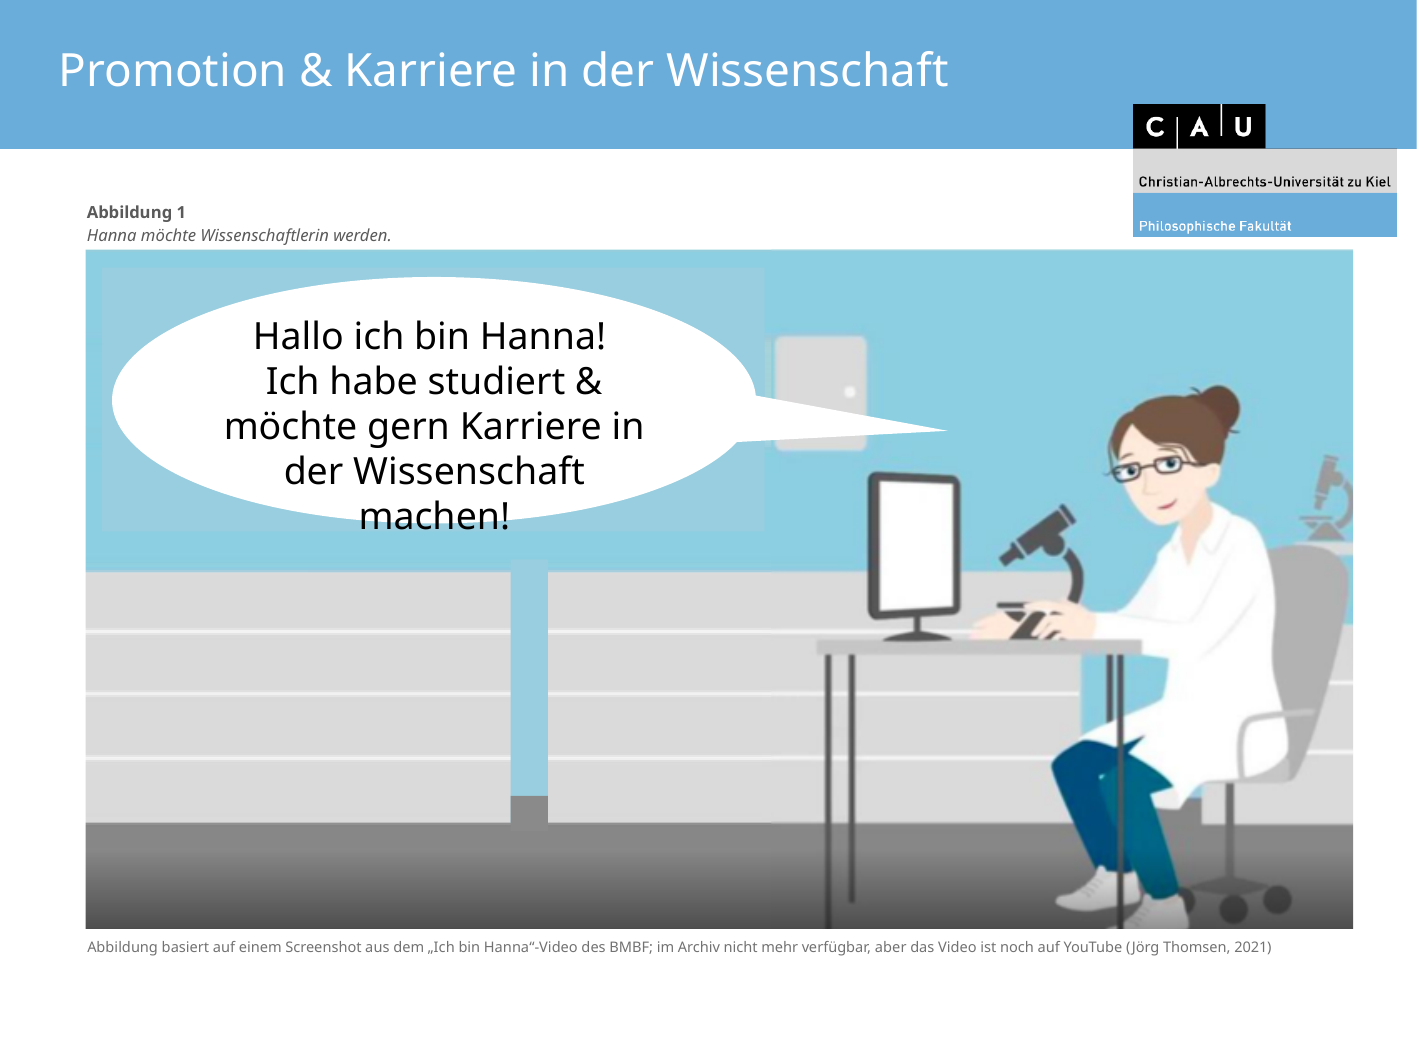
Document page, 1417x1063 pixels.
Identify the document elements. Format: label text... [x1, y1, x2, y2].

text_box Abbildung basiert auf einem Screenshot aus dem „Ich bin Hanna“-Video des BMBF; im Archiv nicht mehr verfügbar, aber das Video ist noch auf YouTube (Jörg Thomsen, 2021) [79, 927, 1401, 963]
picture [85, 249, 1354, 930]
picture [1133, 104, 1397, 237]
text_box Abbildung 1 Hanna möchte Wissenschaftlerin werden. [79, 191, 730, 252]
title Promotion & Karriere in der Wissenschaft [0, 0, 1180, 136]
